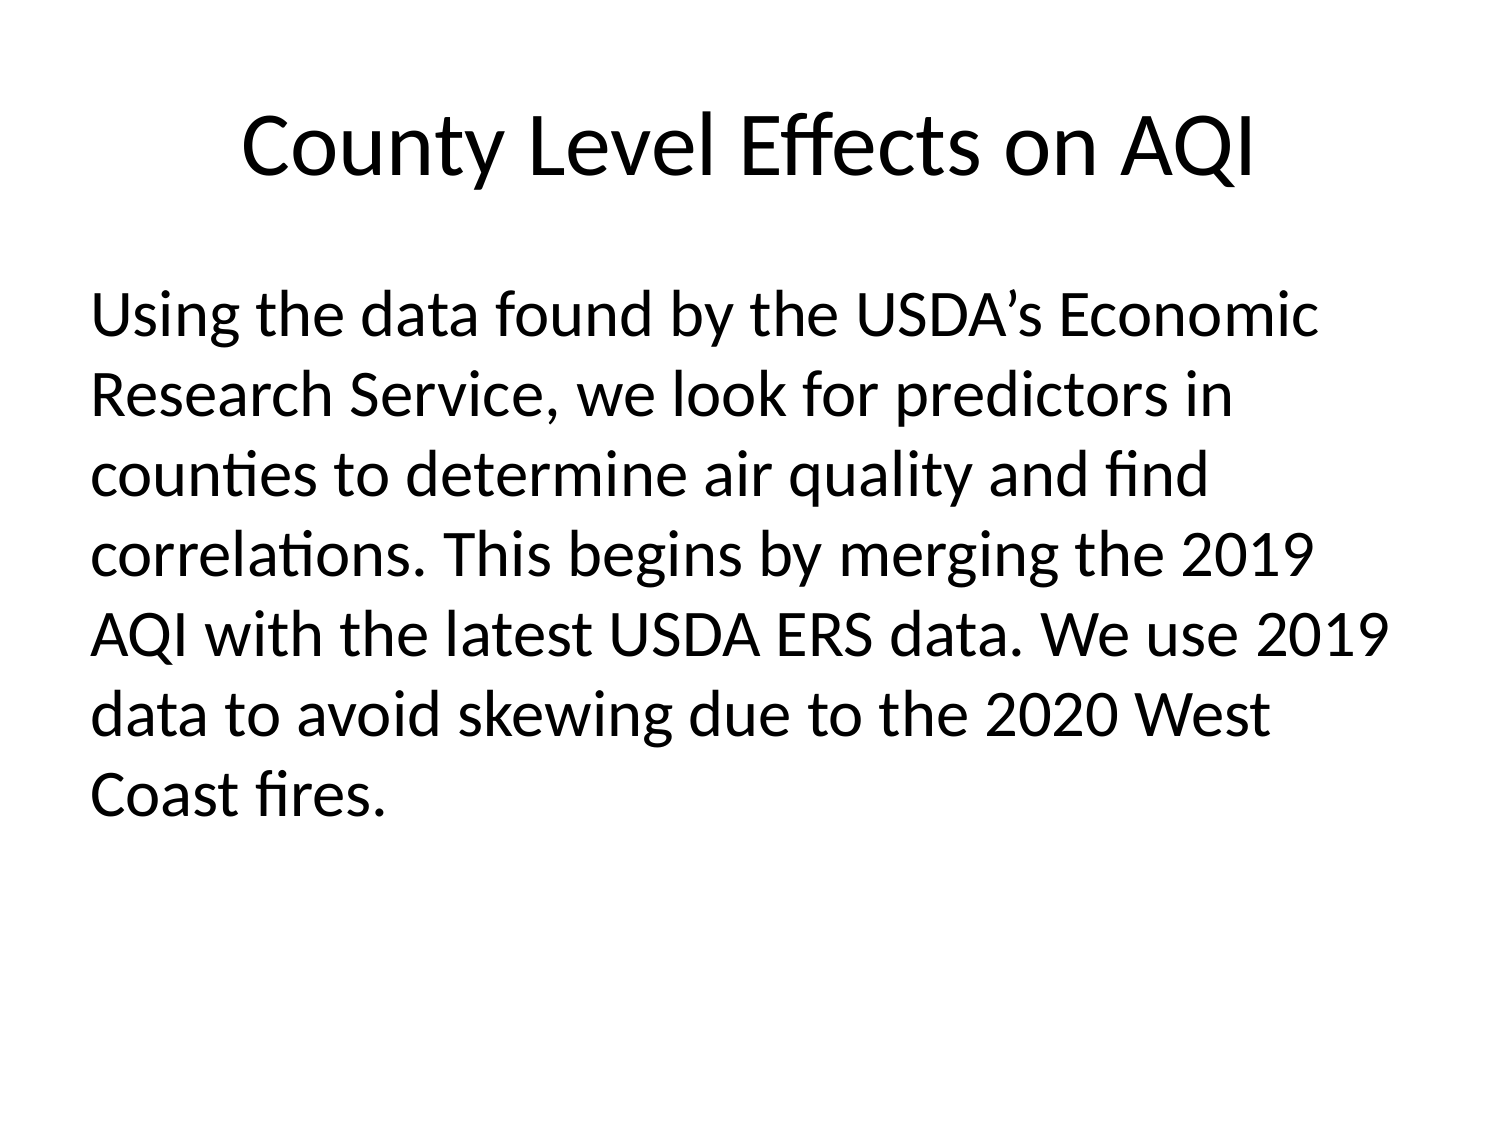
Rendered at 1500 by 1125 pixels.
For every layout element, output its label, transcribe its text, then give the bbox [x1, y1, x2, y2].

title County Level Effects on AQI [75, 45, 1425, 233]
list Using the data found by the USDA’s Economic Research Service, we look for predictors in counties to determine air quality and find correlations. This begins by merging the 2019 AQI with the latest USDA ERS data. We use 2019 data to avoid skewing due to the 2020 West Coast fires. [75, 262, 1425, 1005]
